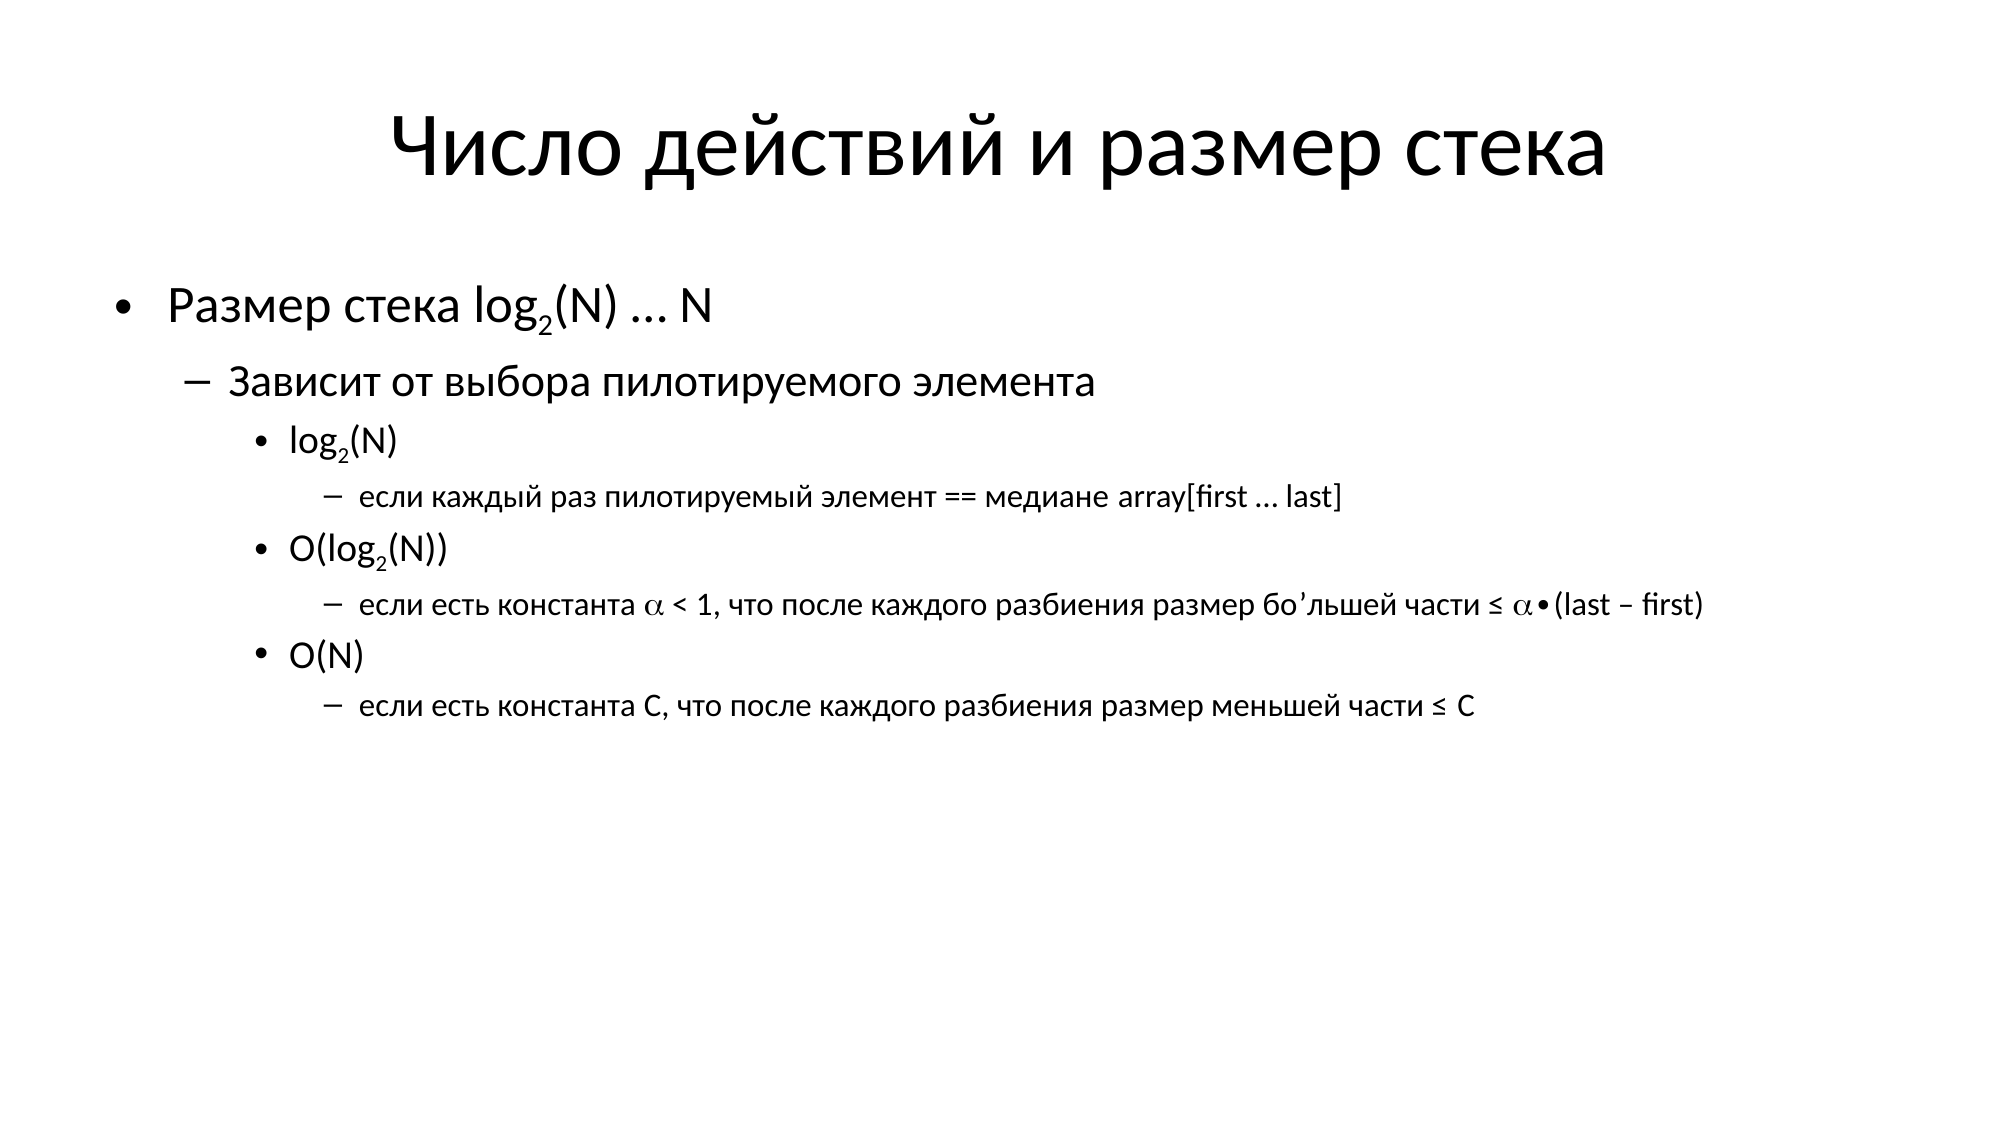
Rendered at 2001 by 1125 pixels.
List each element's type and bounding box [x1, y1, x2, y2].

title [99, 45, 1900, 233]
list [99, 262, 1900, 1005]
